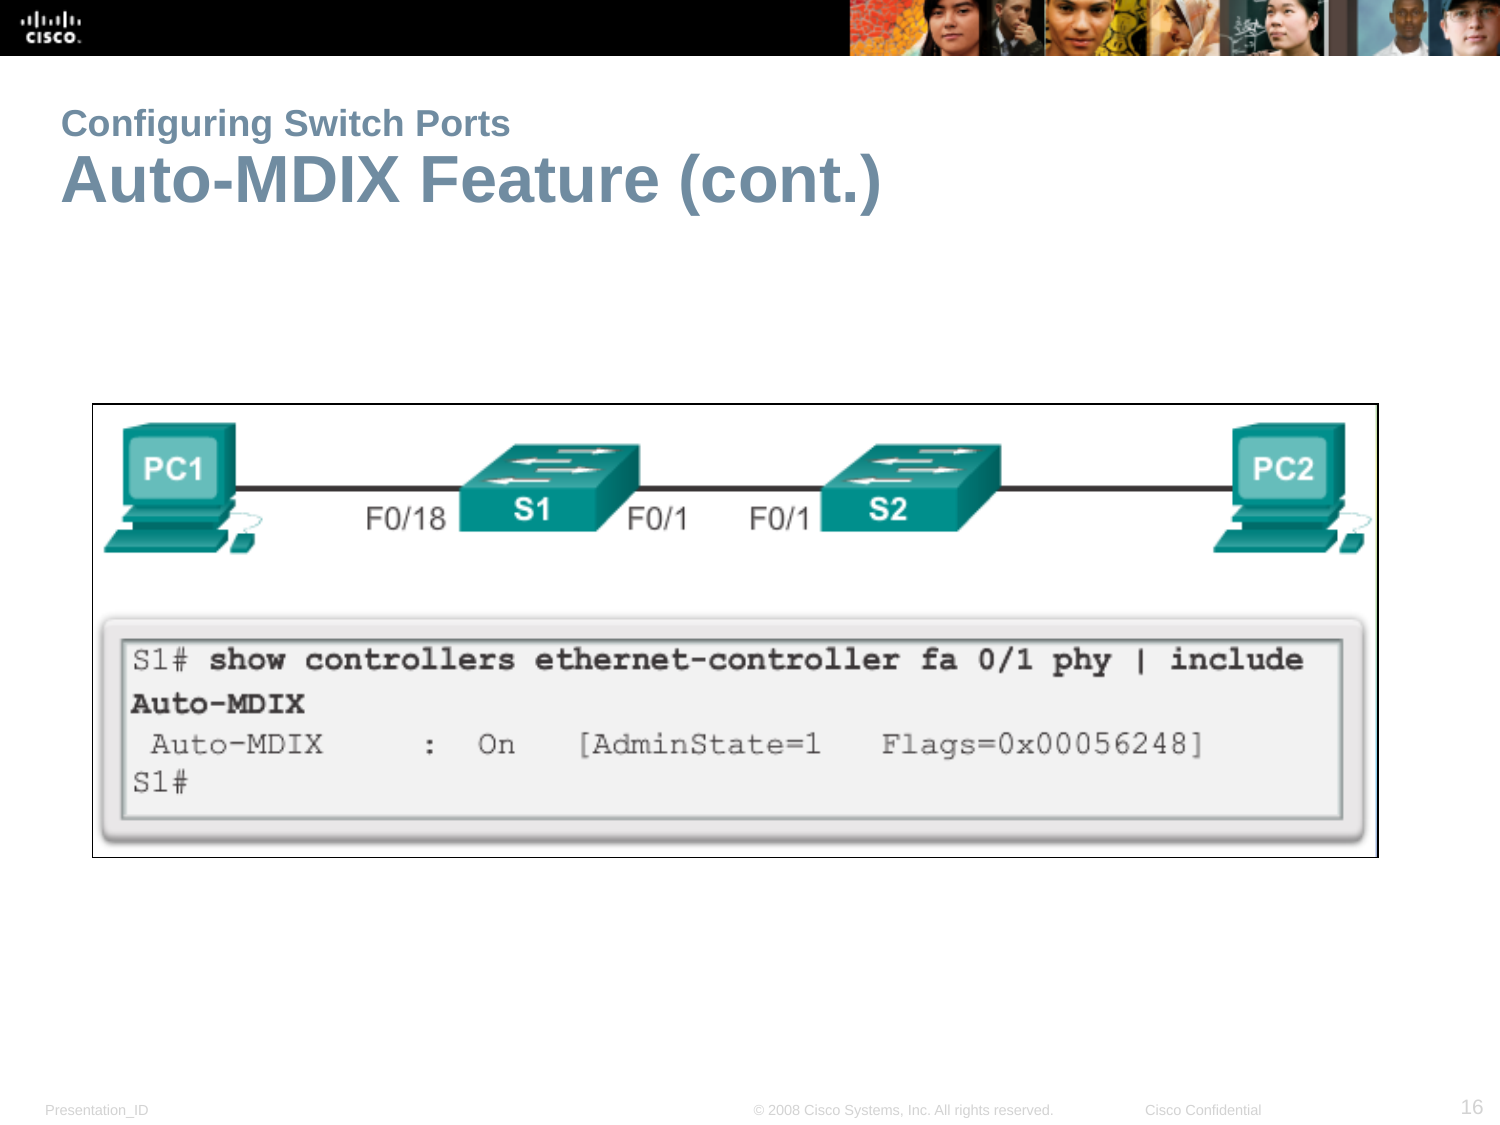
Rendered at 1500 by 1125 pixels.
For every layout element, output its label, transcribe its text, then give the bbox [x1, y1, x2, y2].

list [92, 404, 1378, 857]
title Configuring Switch Ports Auto-MDIX Feature (cont.) [47, 85, 1384, 224]
picture [0, 0, 1500, 56]
